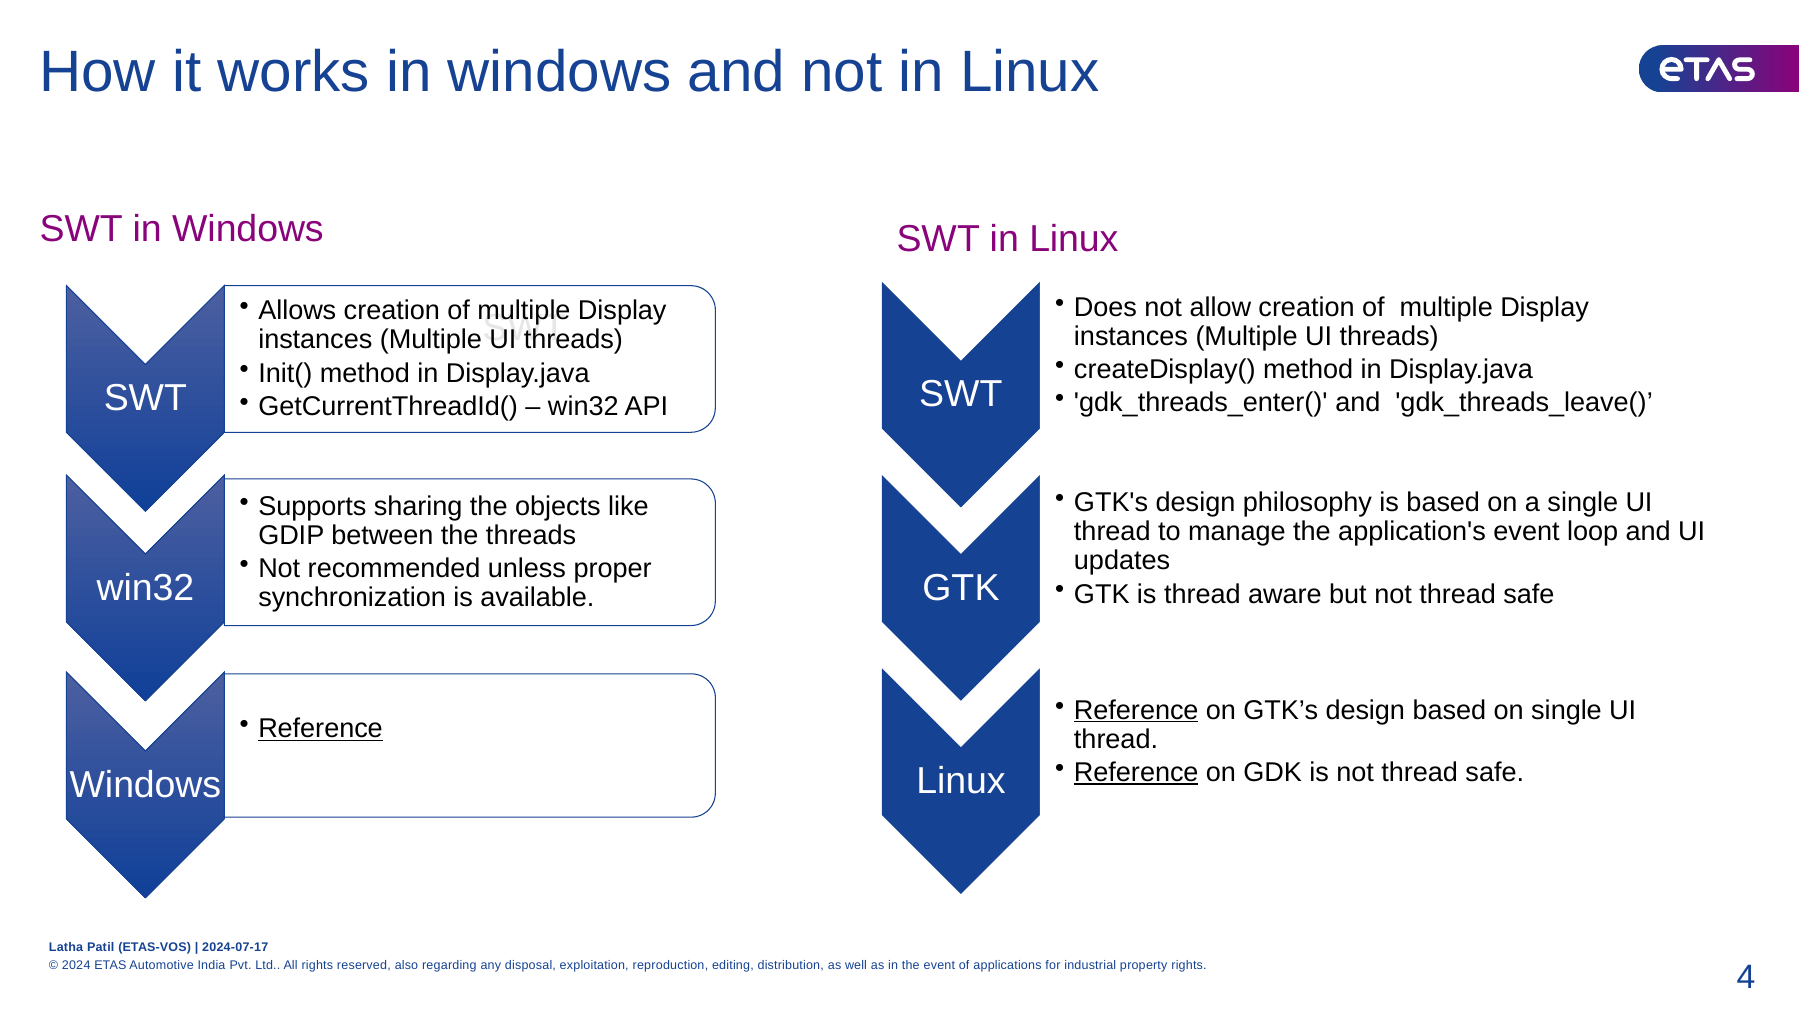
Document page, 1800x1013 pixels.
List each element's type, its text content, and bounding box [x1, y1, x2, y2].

list SWT in Windows SWT [39, 199, 850, 860]
list How it works in windows and not in Linux [39, 33, 1542, 93]
text_box SWT in Linux [881, 201, 1692, 281]
slide_number 4 [1679, 942, 1756, 979]
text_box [881, 281, 1715, 895]
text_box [66, 285, 716, 899]
